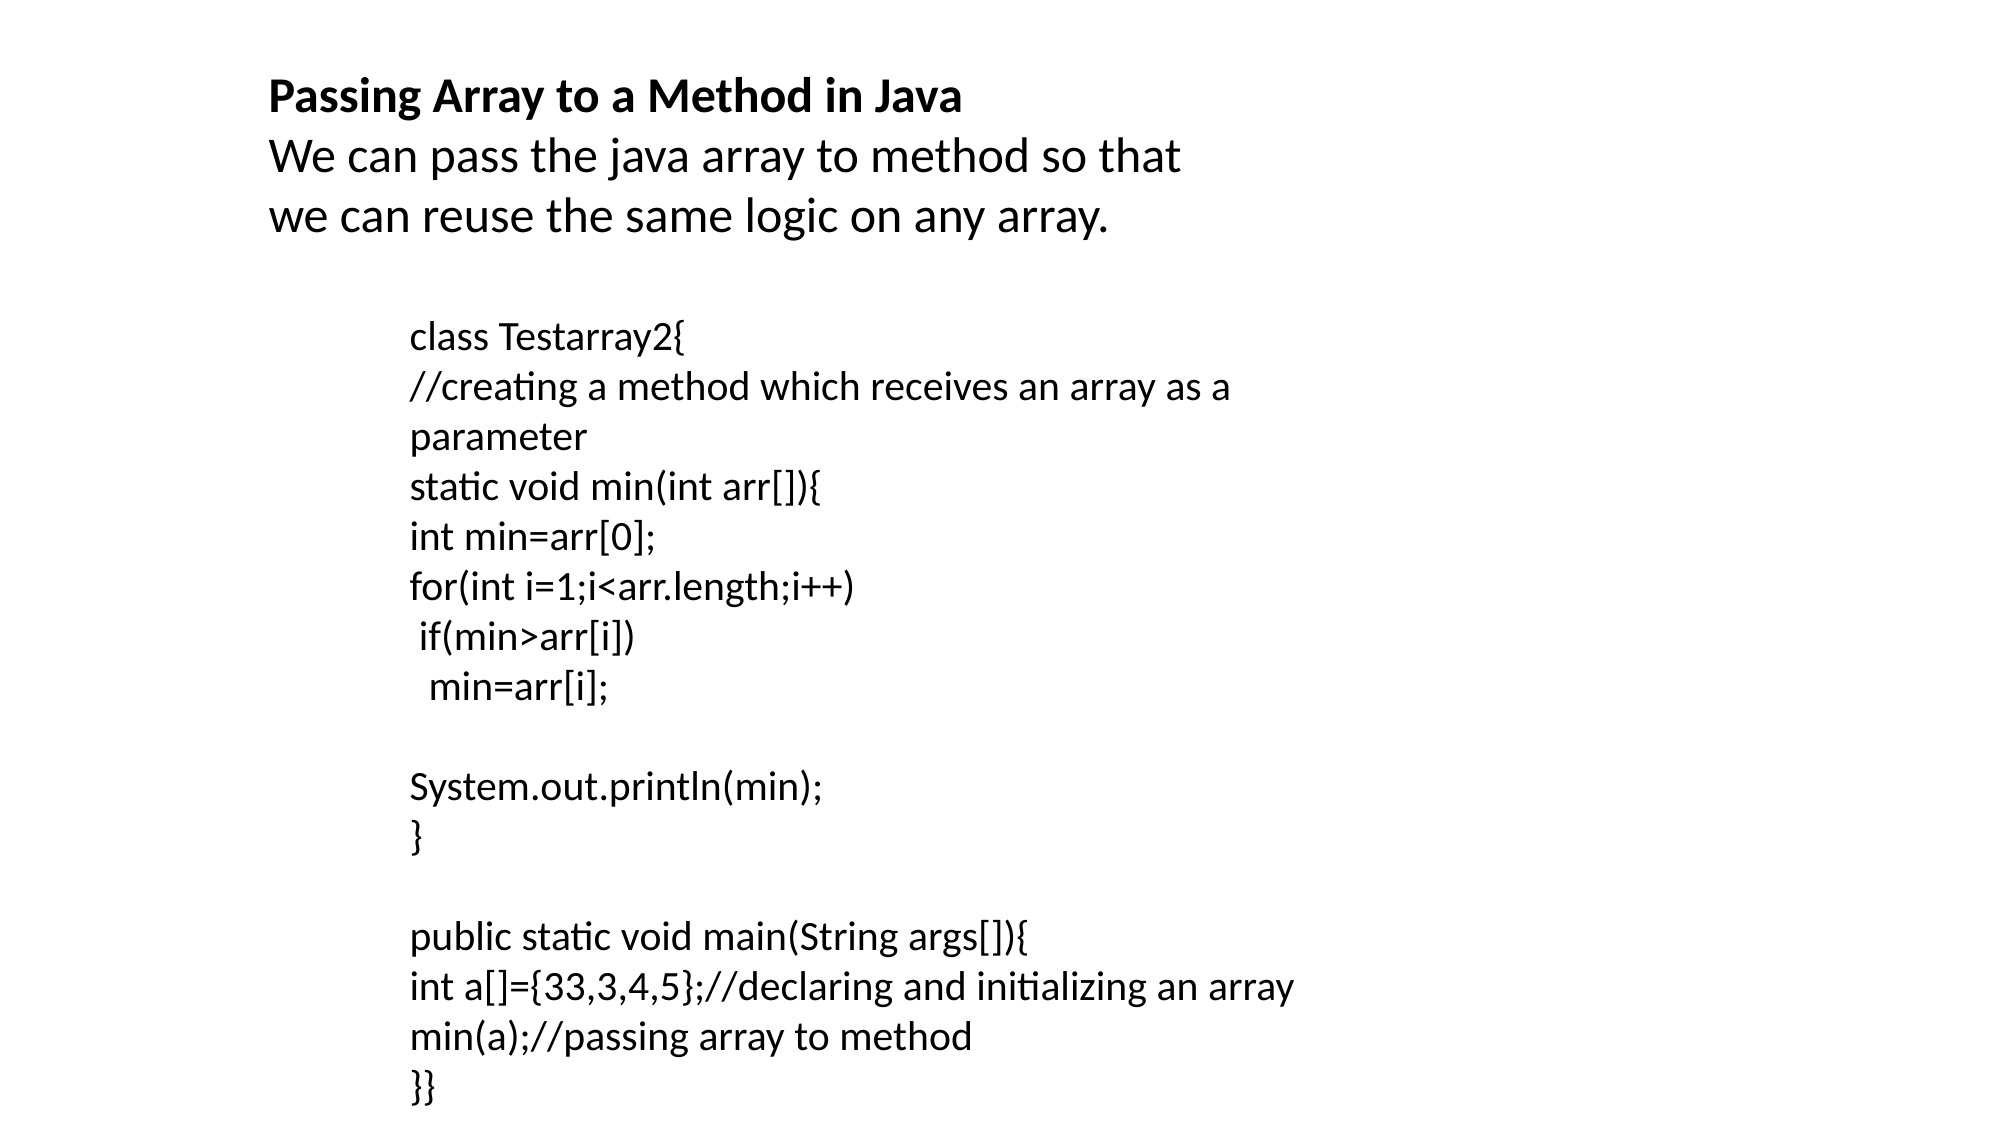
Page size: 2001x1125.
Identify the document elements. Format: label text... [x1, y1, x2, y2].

text_box Passing Array to a Method in Java We can pass the java array to method so that we can reuse the same logic on any array. [253, 54, 1254, 250]
text_box class Testarray2{ //creating a method which receives an array as a parameter static void min(int arr[]){ int min=arr[0]; for(int i=1;i<arr.length;i++) if(min>arr[i]) min=arr[i]; System.out.println(min); } public static void main(String args[]){ int a[]={33,3,4,5};//declaring and initializing an array min(a);//passing array to method }} [394, 301, 1395, 1117]
